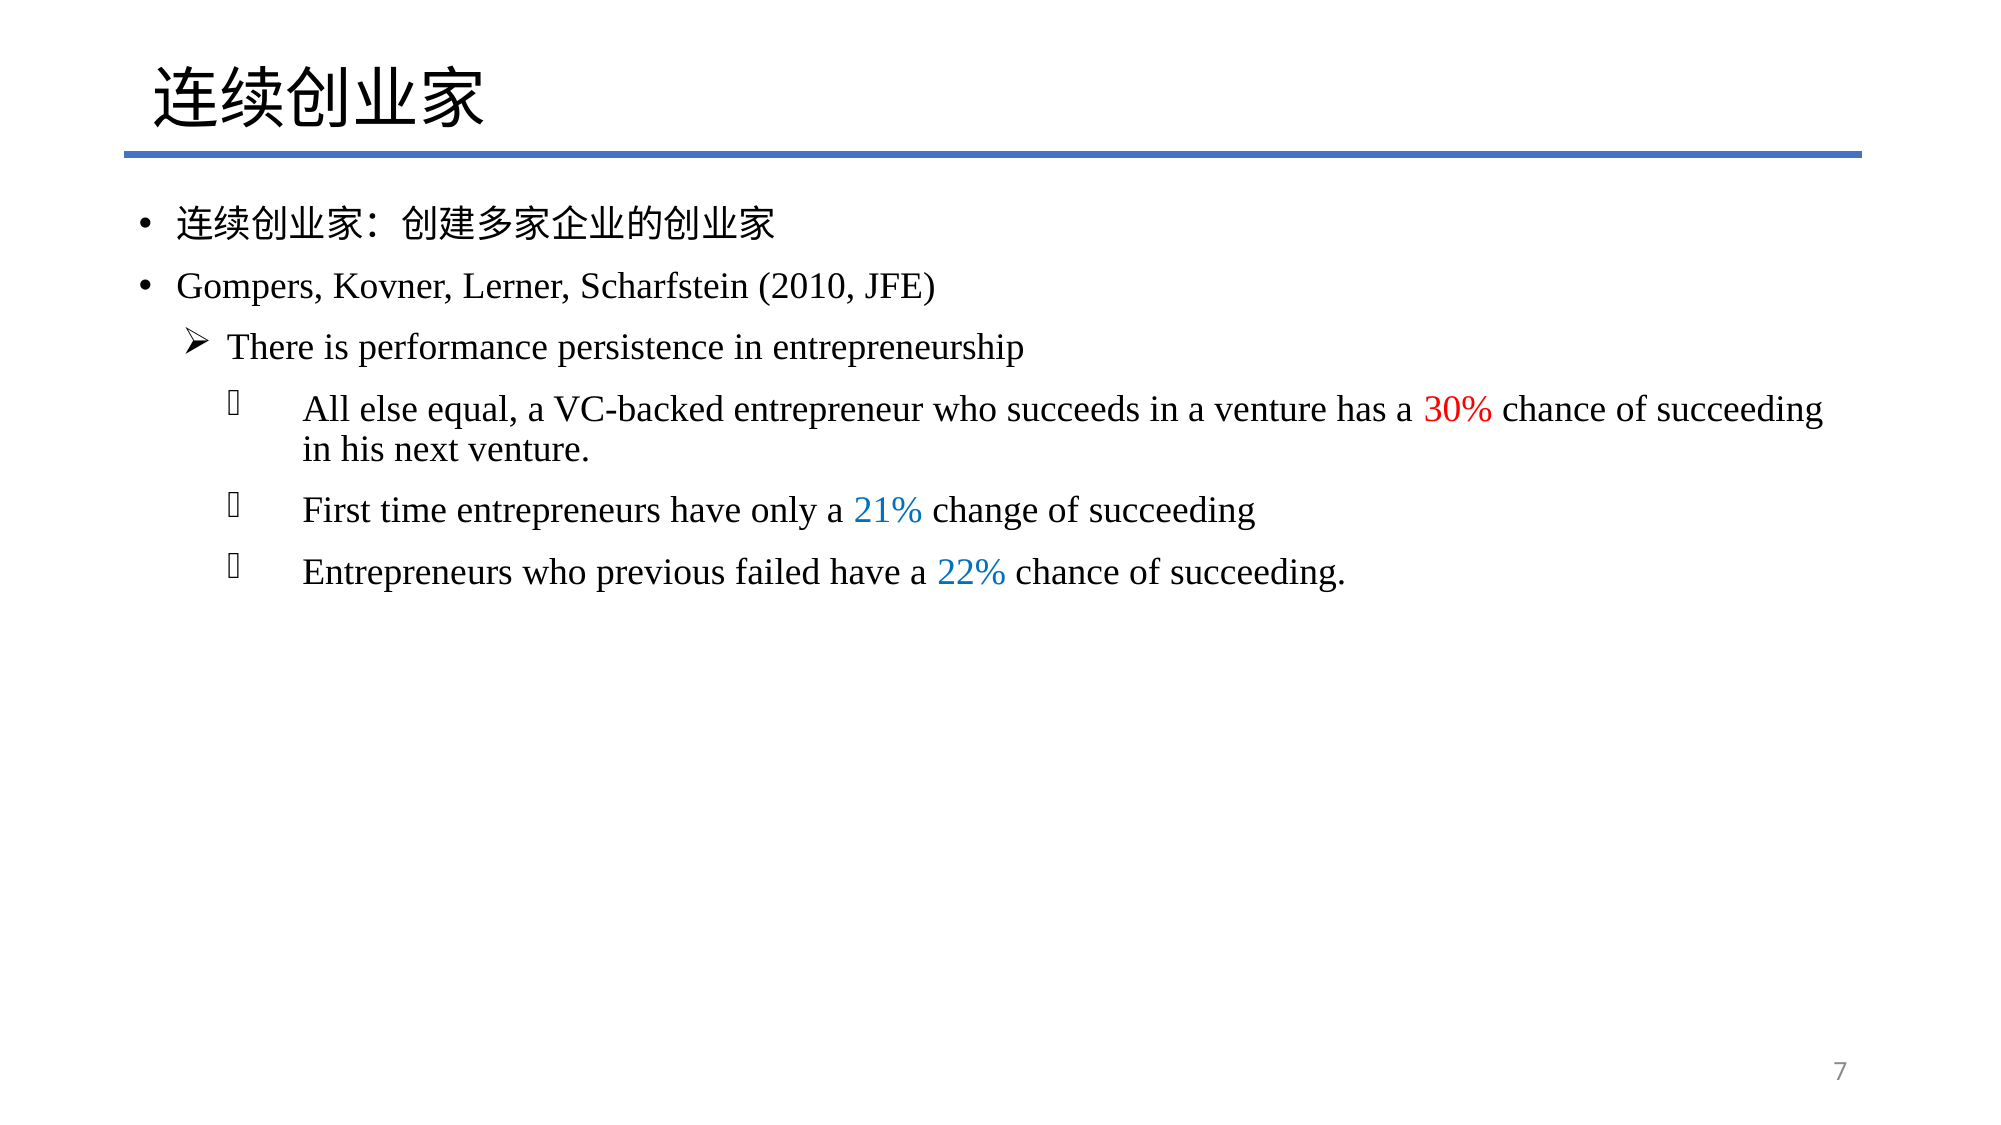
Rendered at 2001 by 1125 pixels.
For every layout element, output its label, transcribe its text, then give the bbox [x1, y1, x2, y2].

slide_number 7 [1412, 1042, 1863, 1103]
title 连续创业家 [137, 155, 1863, 210]
title 连续创业家 [137, 0, 1863, 154]
list 连续创业家：创建多家企业的创业家 Gompers, Kovner, Lerner, Scharfstein (2010, JFE) There is performance persistence in entrepreneurship All else equal, a VC-backed entrepreneur who succeeds in a venture has a 30% chance of succeeding in his next venture. First time entrepreneurs have only a 21% change of succeeding Entrepreneurs who previous failed have a 22% chance of succeeding. [123, 197, 1849, 1073]
